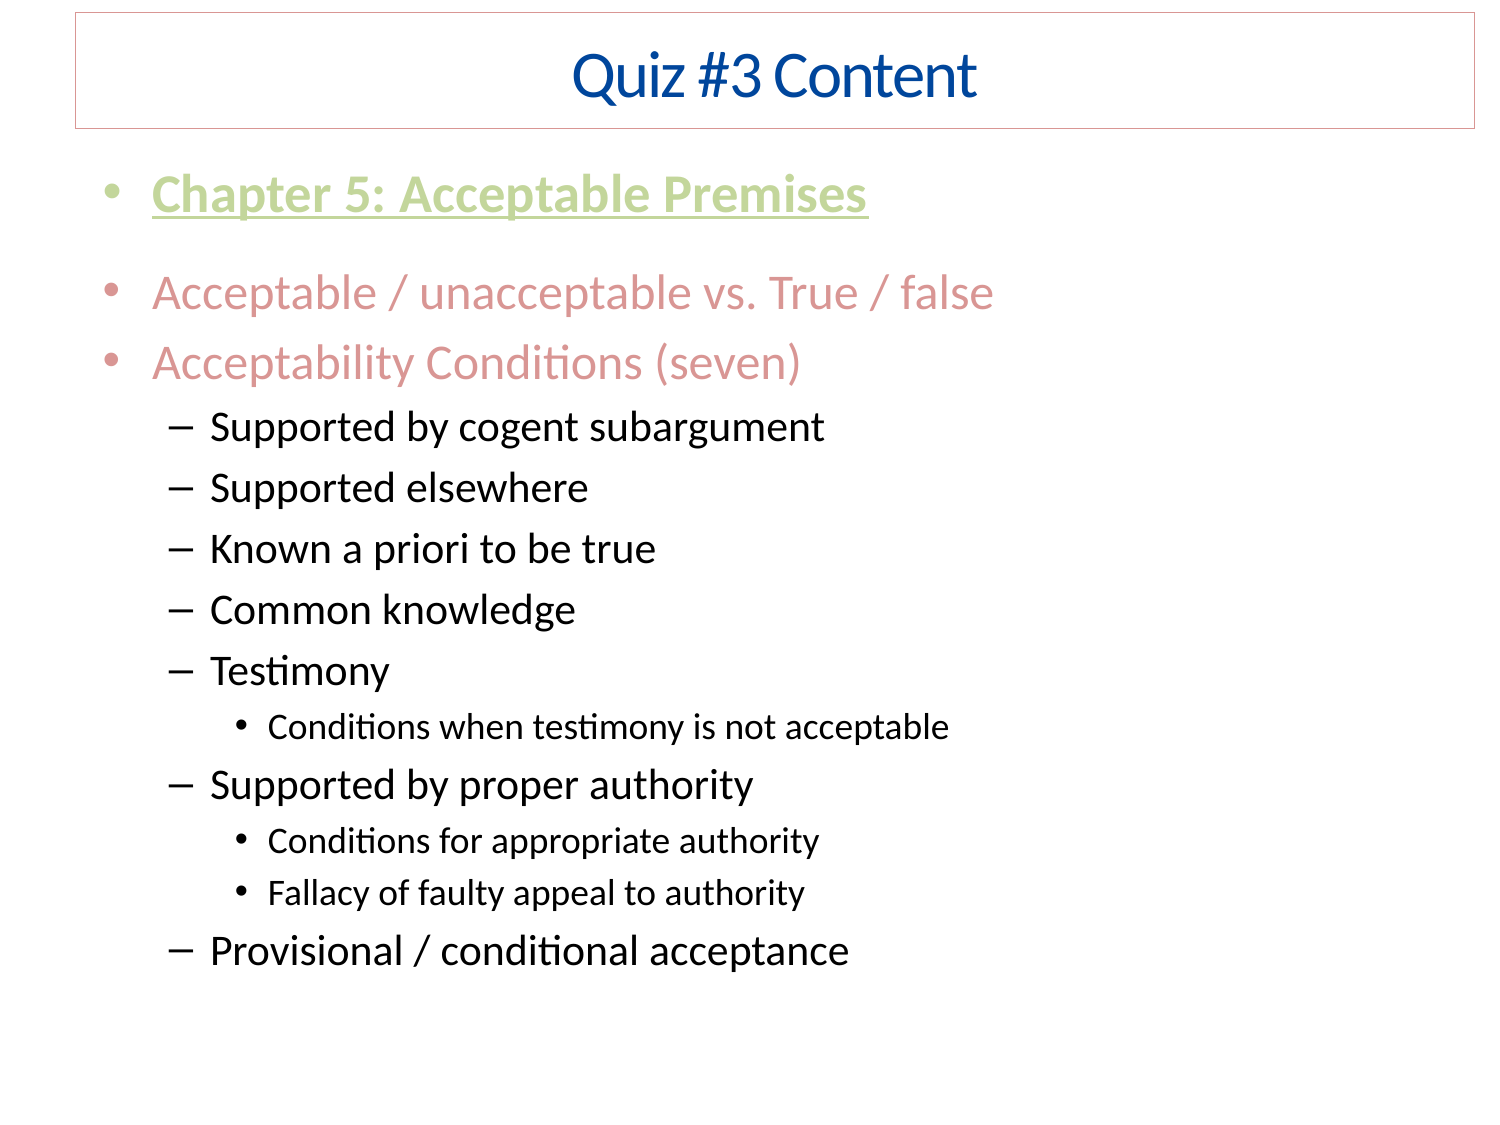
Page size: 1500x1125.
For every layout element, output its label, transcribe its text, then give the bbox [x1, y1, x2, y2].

text_box Quiz #3 Content [75, 12, 1475, 129]
list Chapter 5: Acceptable Premises Acceptable / unacceptable vs. True / false Acceptability Conditions (seven) Supported by cogent subargument Supported elsewhere Known a priori to be true Common knowledge Testimony Conditions when testimony is not acceptable Supported by proper authority Conditions for appropriate authority Fallacy of faulty appeal to authority Provisional / conditional acceptance [87, 149, 1450, 988]
